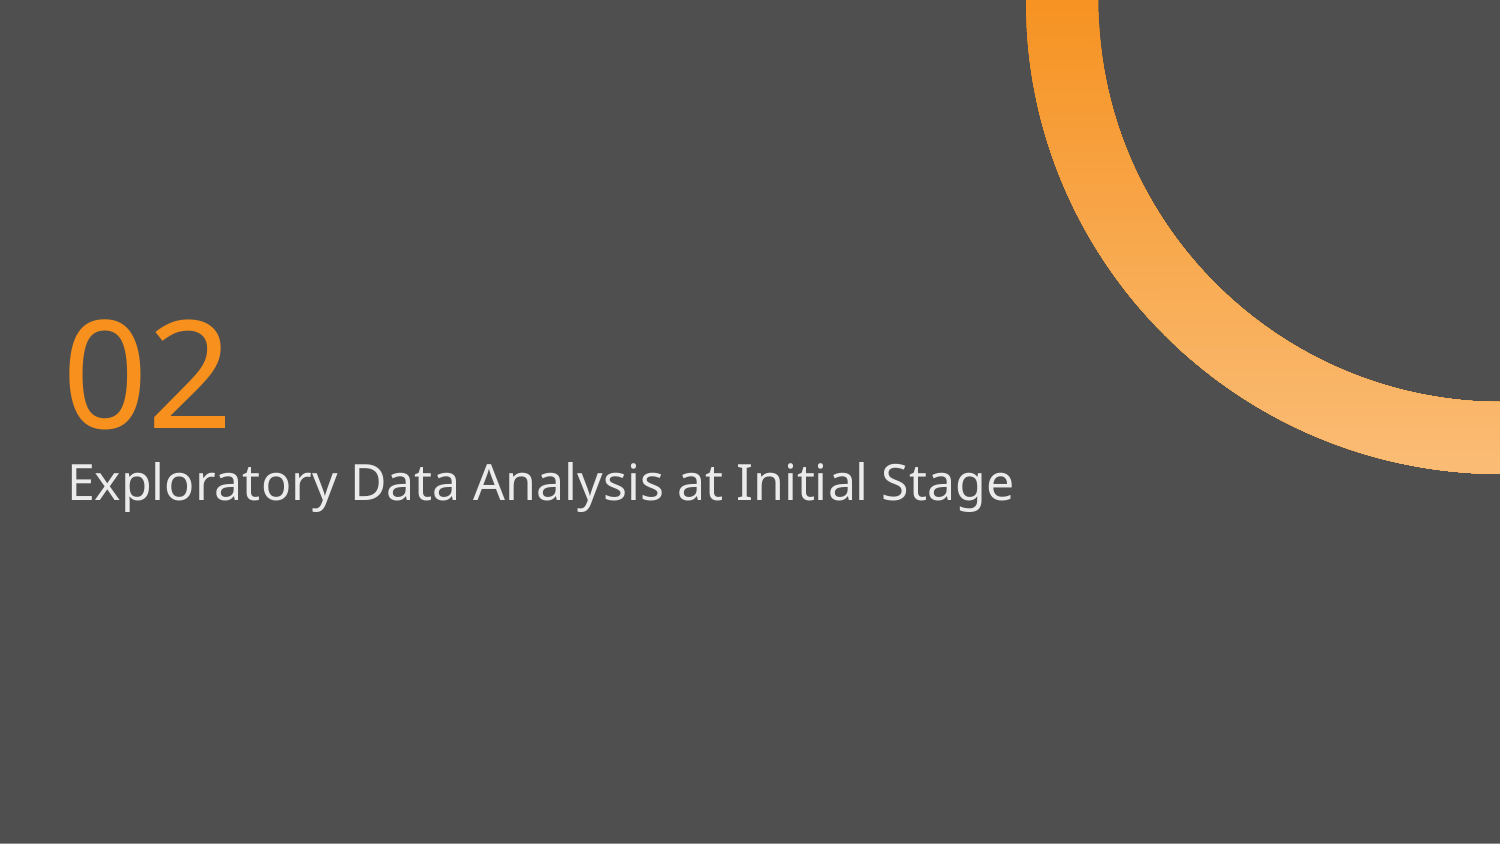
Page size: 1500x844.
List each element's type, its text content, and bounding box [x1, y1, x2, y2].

title Exploratory Data Analysis at Initial Stage [67, 457, 1236, 599]
title 02 [62, 298, 288, 482]
